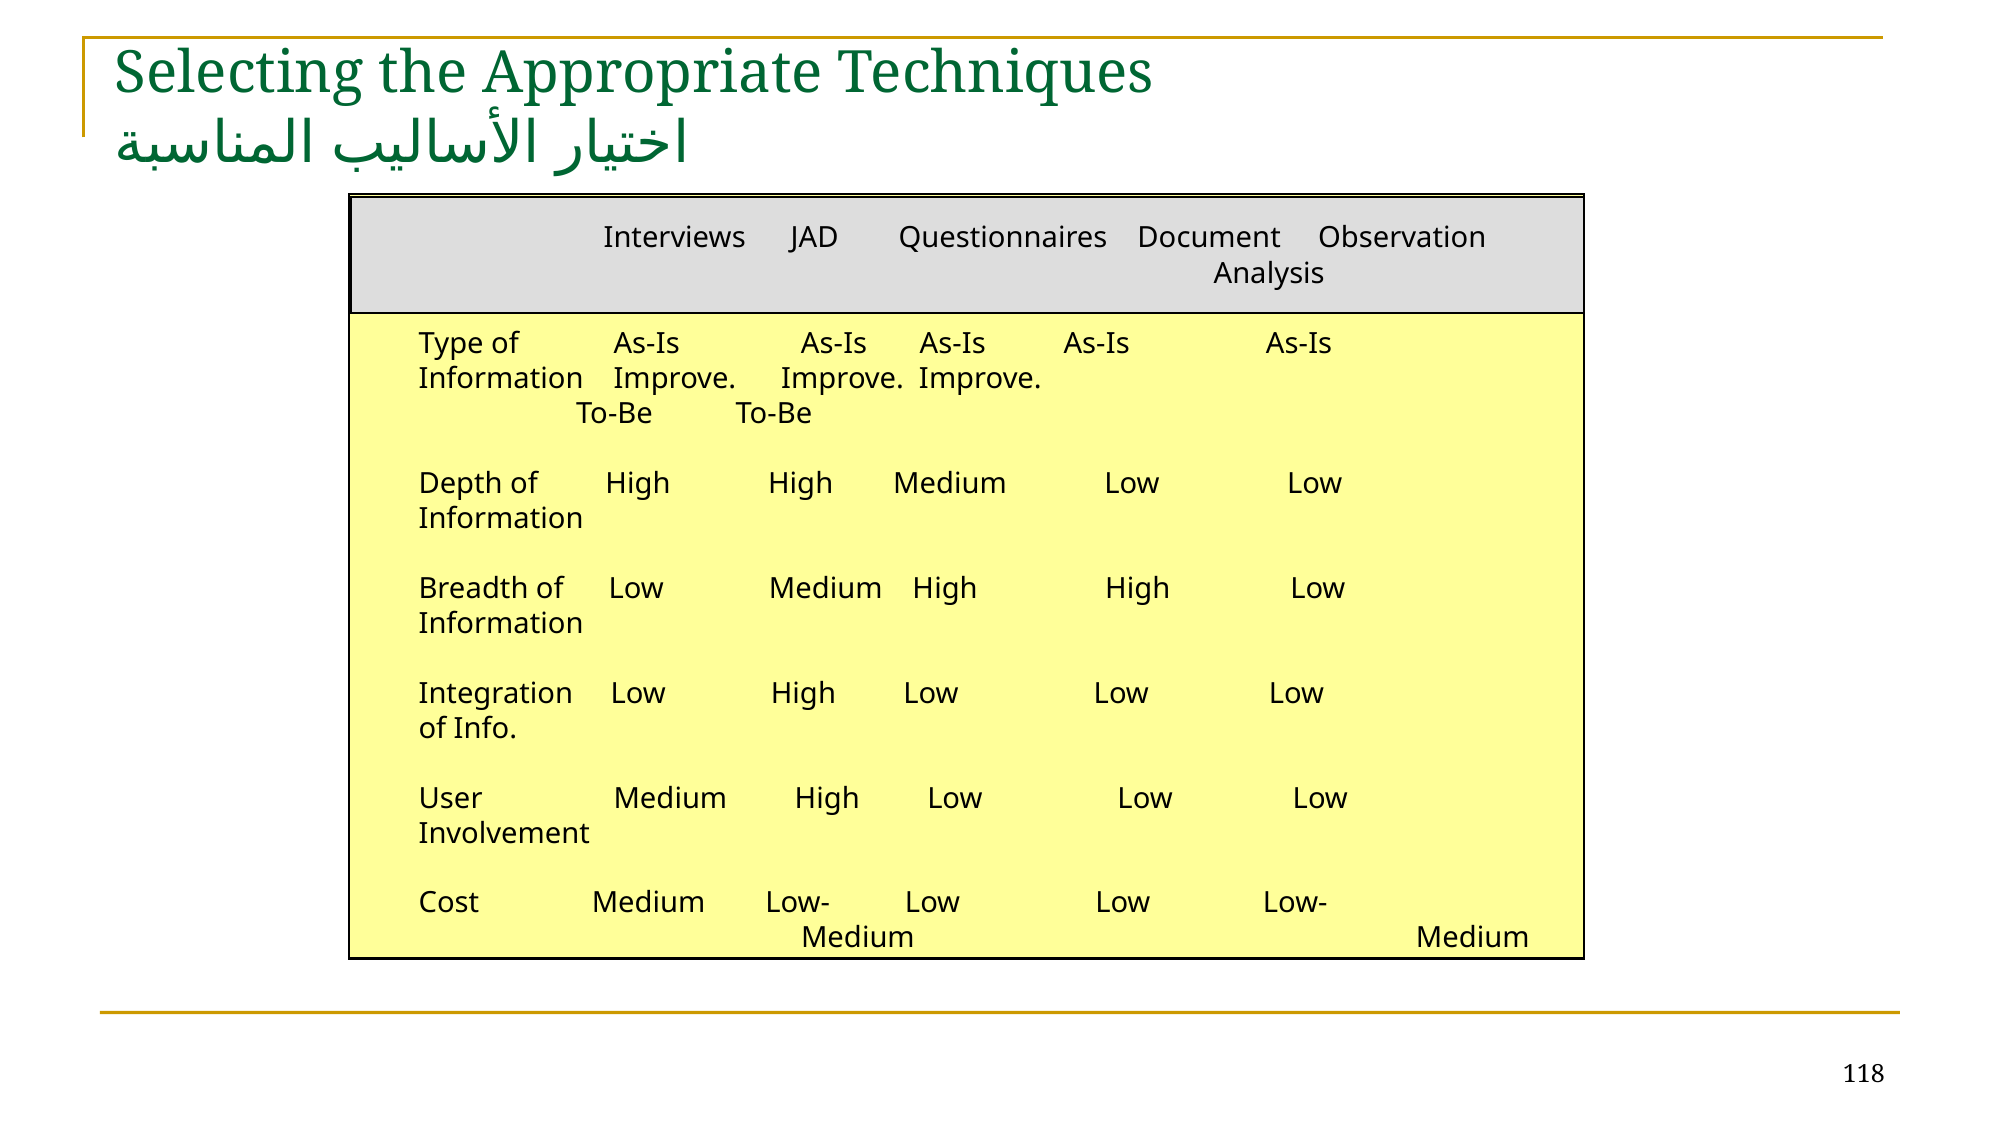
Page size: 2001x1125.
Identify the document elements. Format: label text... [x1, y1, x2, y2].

slide_number 118 [1433, 1024, 1900, 1100]
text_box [346, 193, 1782, 1005]
title Selecting the Appropriate Techniques اختيار الأساليب المناسبة [99, 45, 1900, 233]
